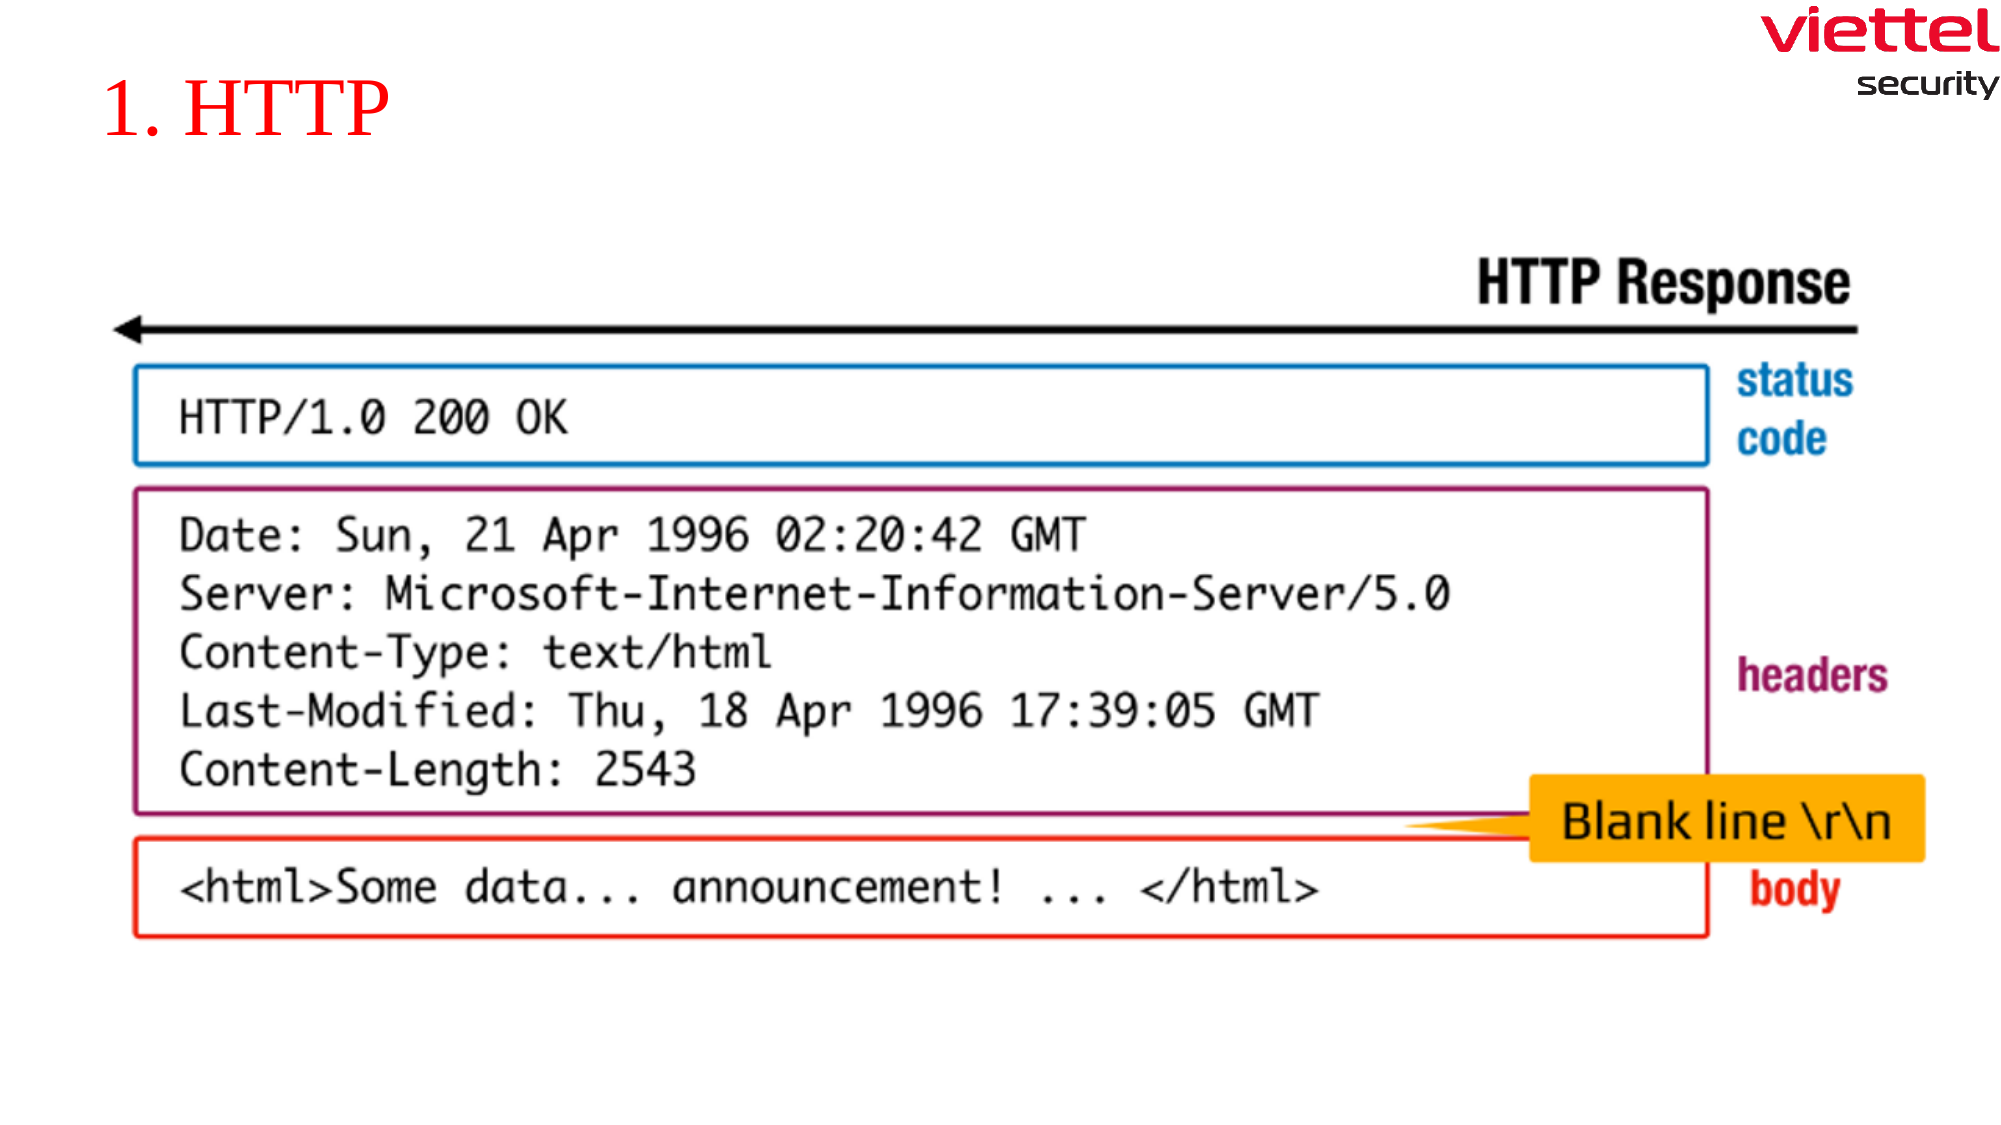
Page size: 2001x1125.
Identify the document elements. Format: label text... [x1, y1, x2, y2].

picture [58, 160, 1942, 964]
title 1. HTTP [85, 0, 1811, 160]
picture [1760, 6, 2000, 104]
